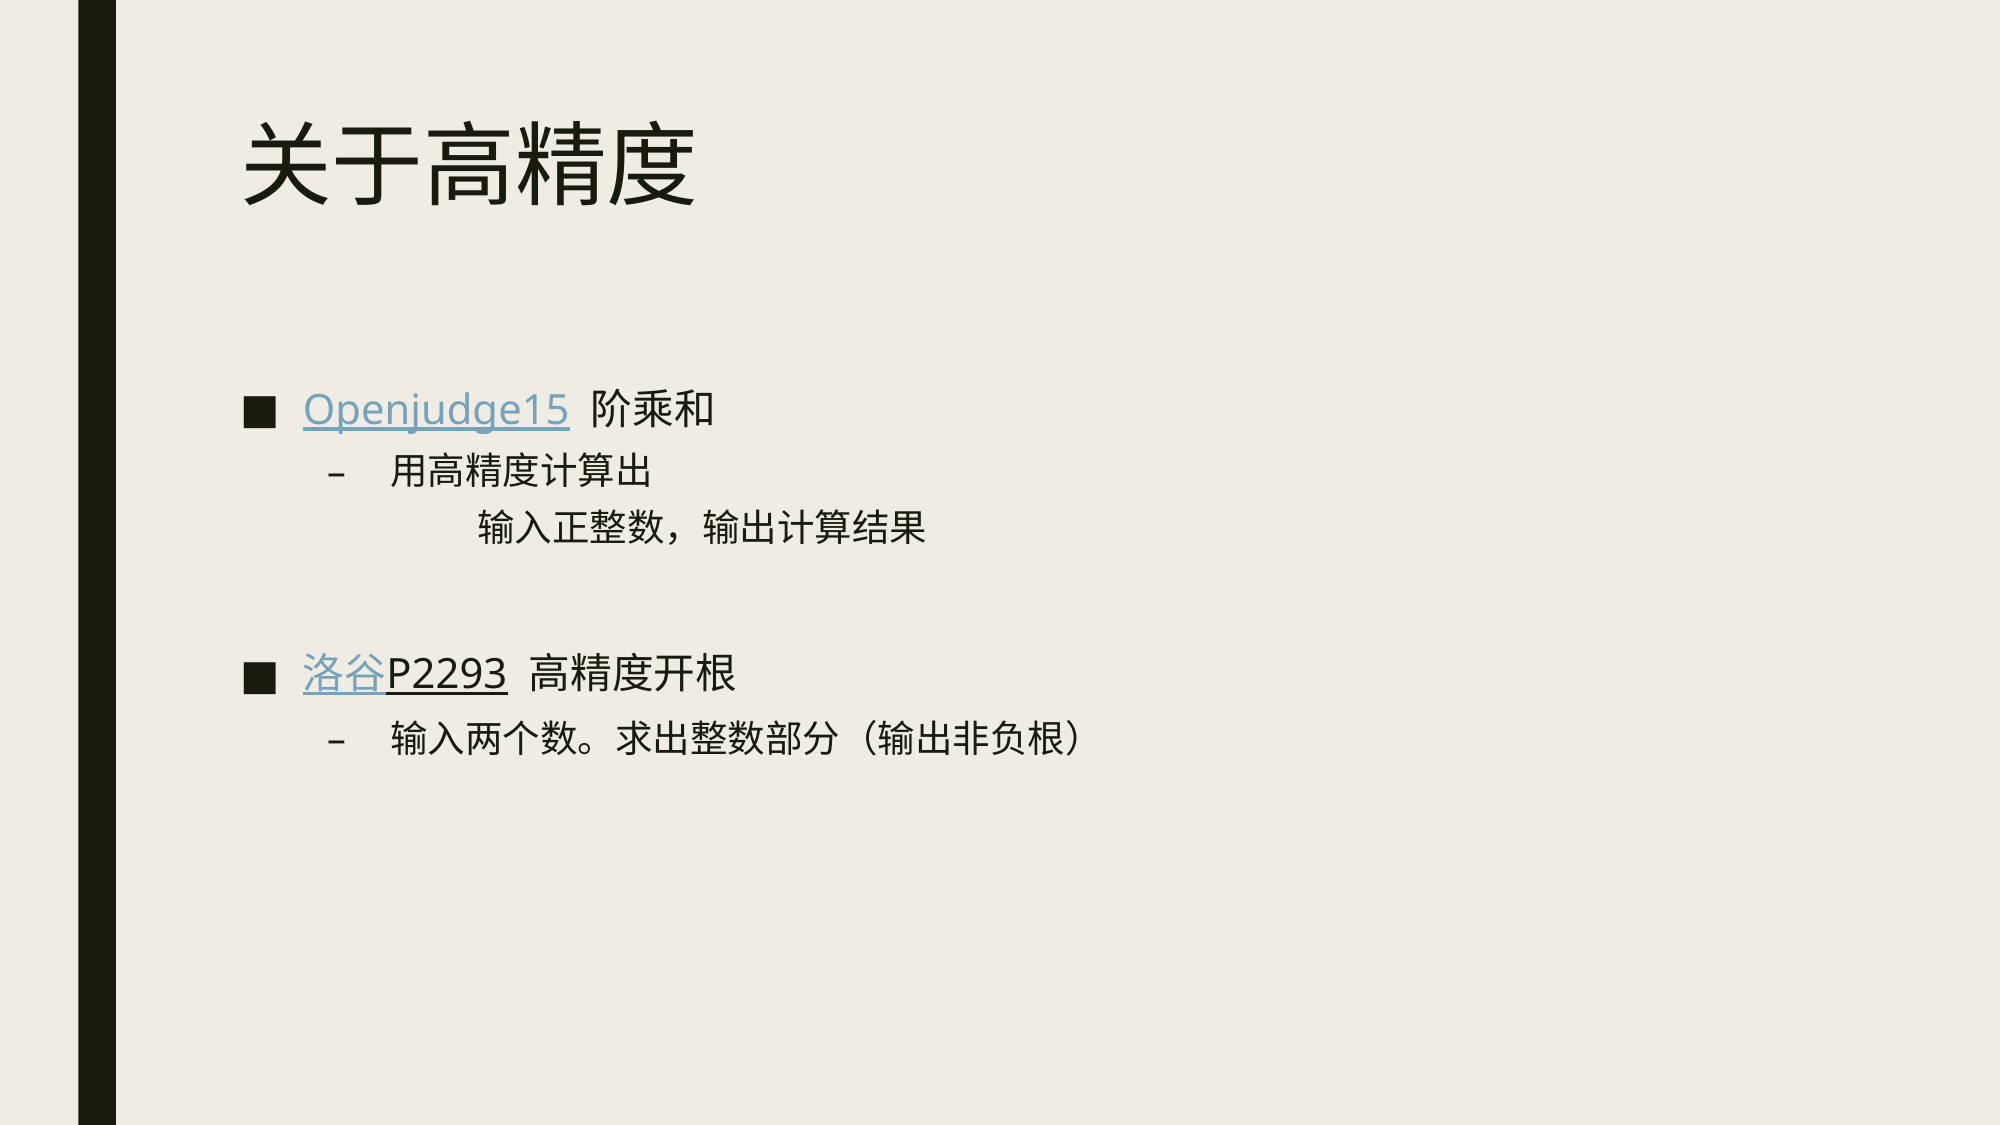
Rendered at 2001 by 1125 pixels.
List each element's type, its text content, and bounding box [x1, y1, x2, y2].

title 关于高精度 [225, 112, 1800, 357]
